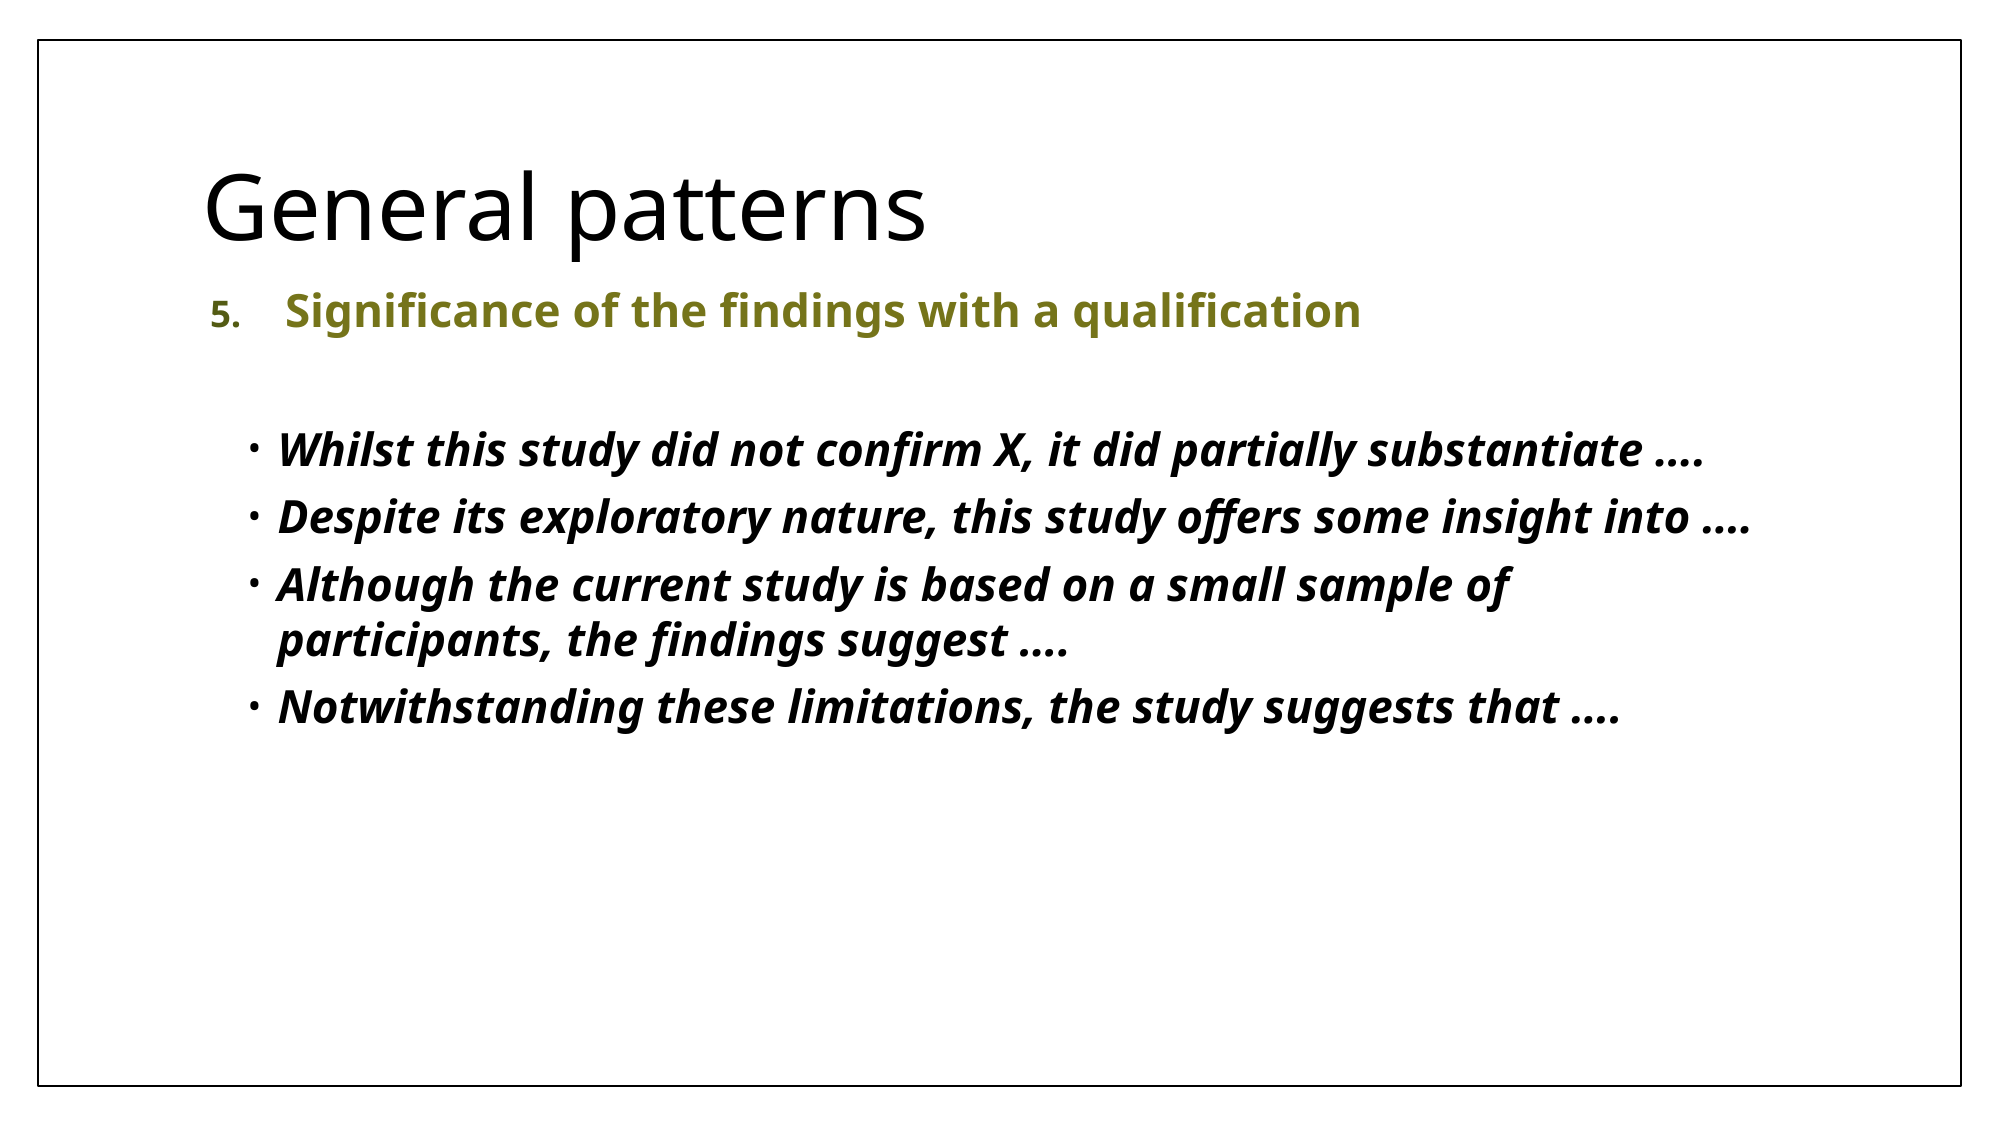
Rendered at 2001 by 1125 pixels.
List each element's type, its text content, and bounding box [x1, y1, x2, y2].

list Significance of the findings with a qualification Whilst this study did not confirm X, it did partially substantiate …. Despite its exploratory nature, this study offers some insight into …. Although the current study is based on a small sample of participants, the findings suggest …. Notwithstanding these limitations, the study suggests that …. [187, 280, 1808, 1000]
title General patterns [187, 99, 1808, 280]
